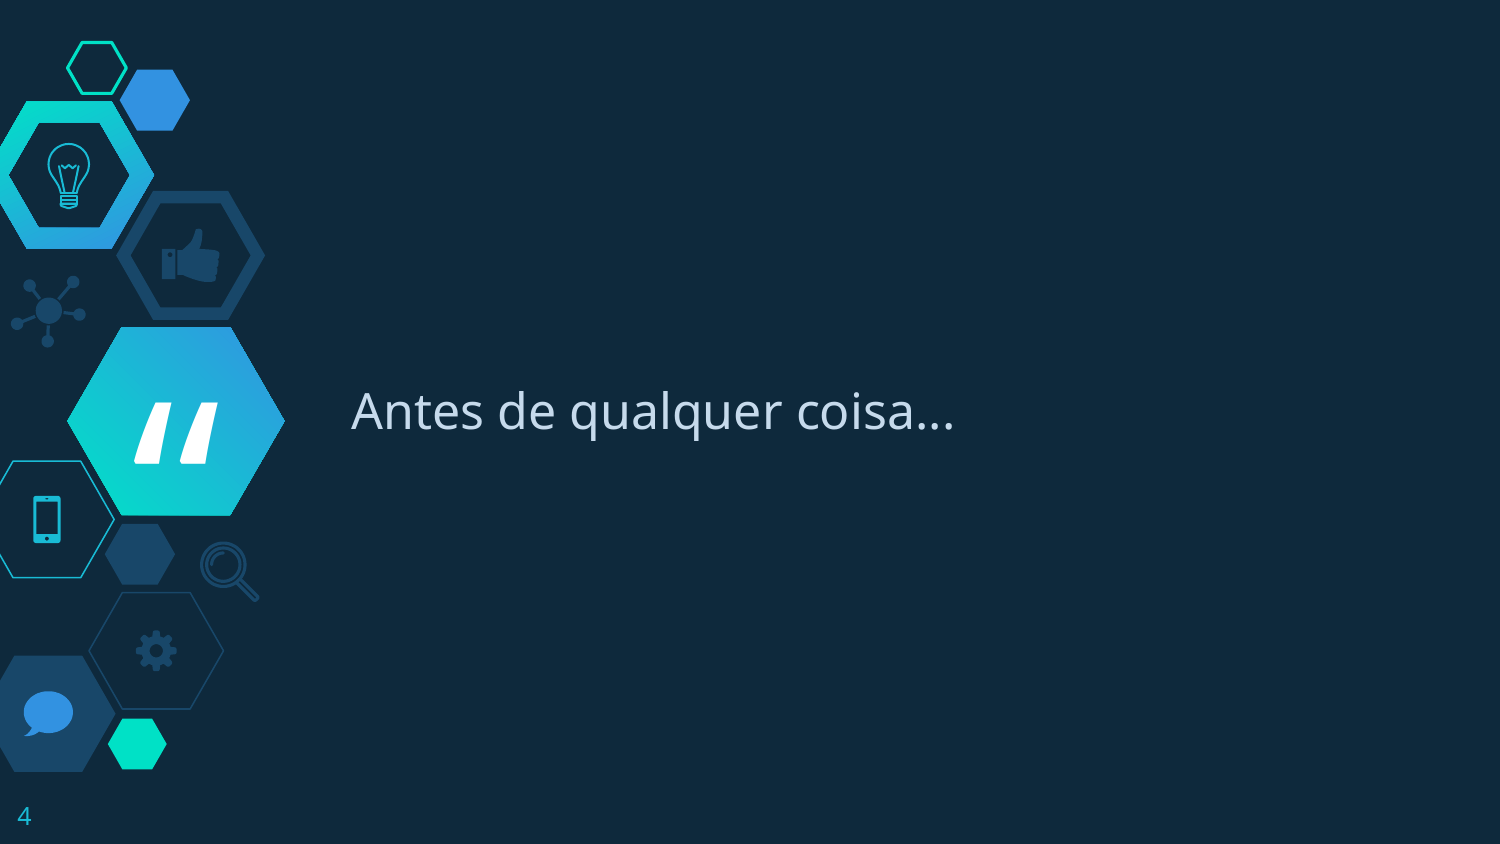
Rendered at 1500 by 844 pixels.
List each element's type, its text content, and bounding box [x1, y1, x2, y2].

list Antes de qualquer coisa... [336, 342, 1368, 477]
slide_number 4 [2, 785, 93, 844]
